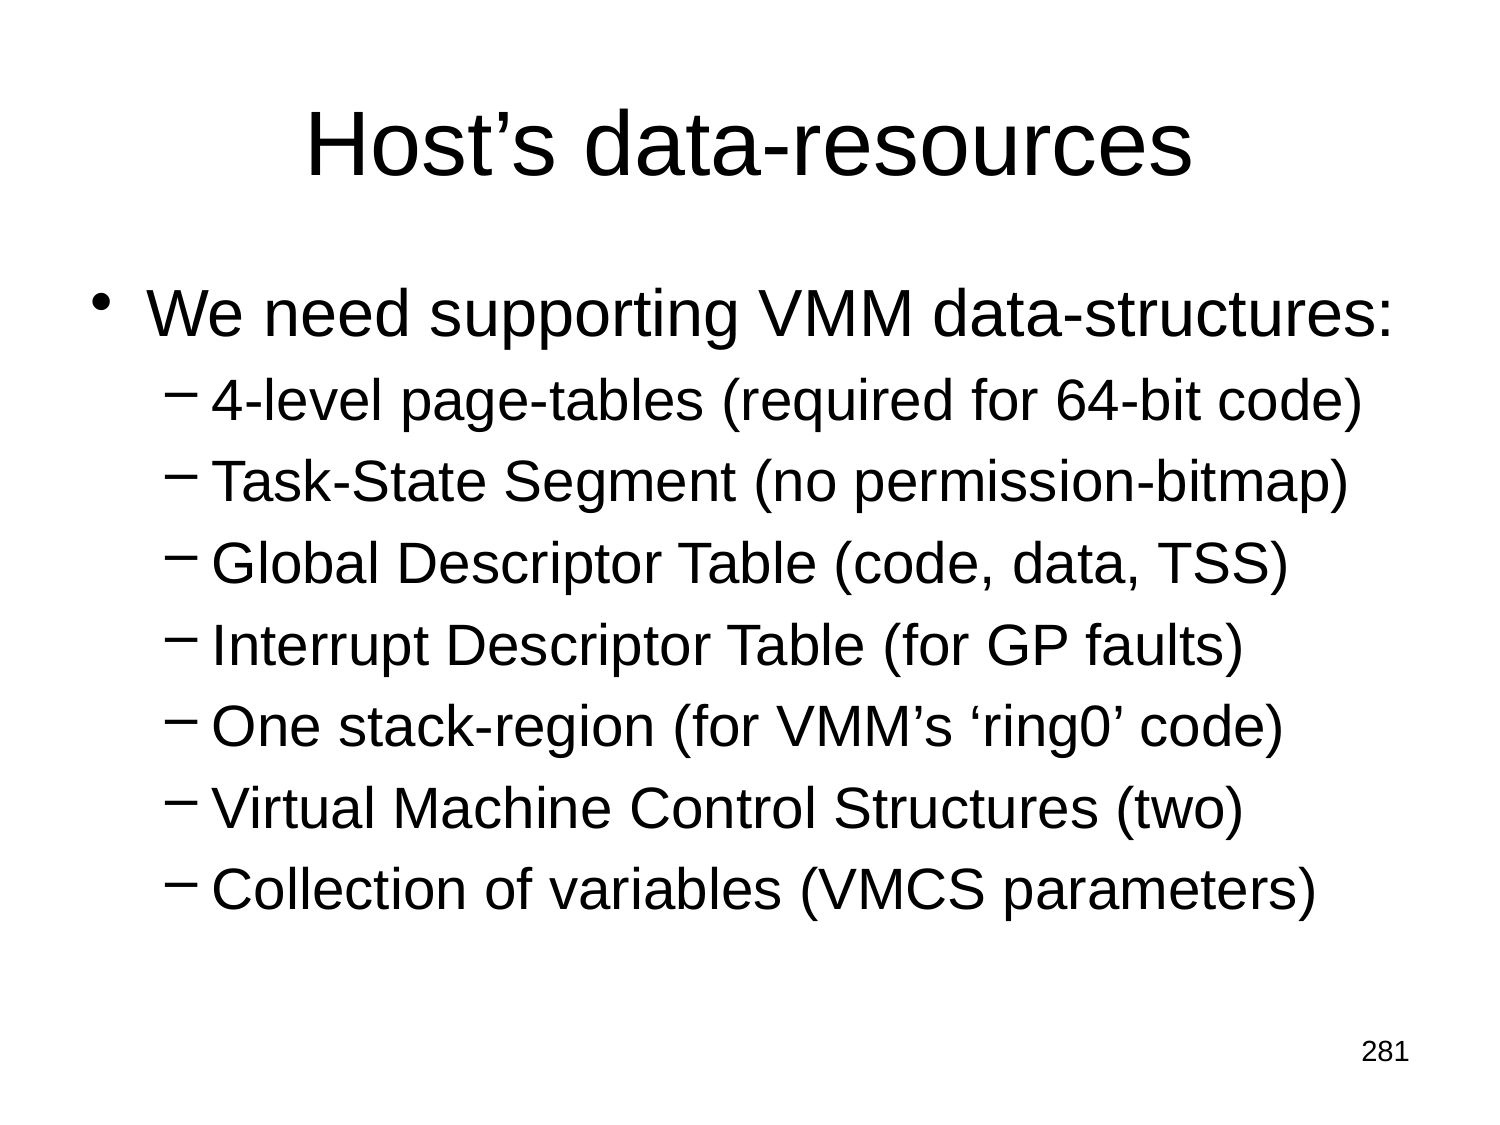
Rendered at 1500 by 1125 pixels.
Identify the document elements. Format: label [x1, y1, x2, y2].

title [74, 44, 1426, 233]
slide_number [1074, 1024, 1426, 1103]
list [74, 262, 1426, 1006]
